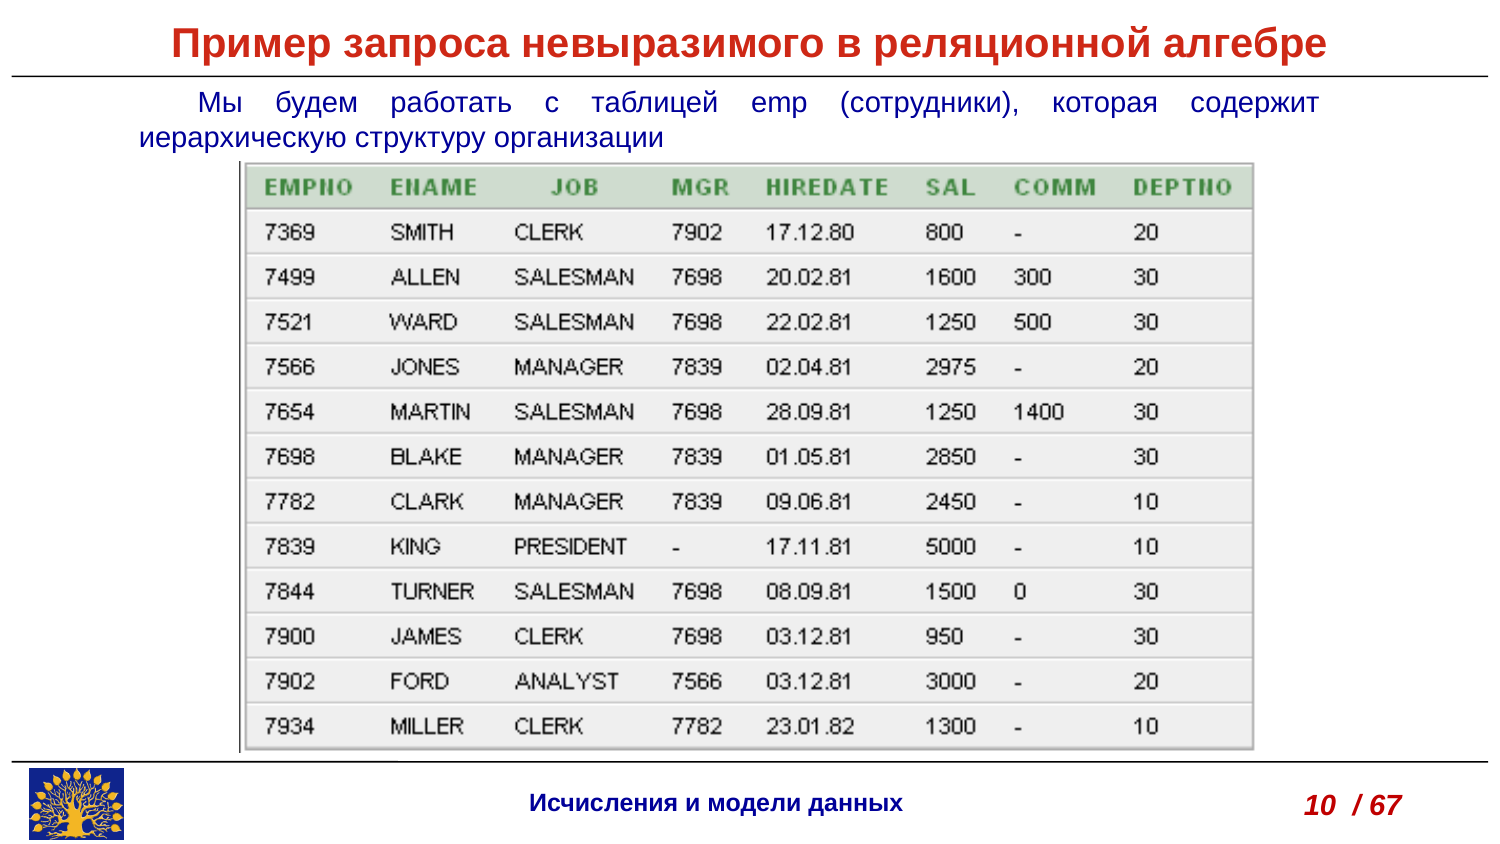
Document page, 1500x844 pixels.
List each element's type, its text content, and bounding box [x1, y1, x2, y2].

picture [29, 768, 124, 840]
text_box Мы будем работать с таблицей emp (сотрудники), которая содержит иерархическую структуру организации [123, 75, 1335, 161]
picture [239, 161, 1261, 753]
text_box Пример запроса невыразимого в реляционной алгебре [0, 8, 1500, 76]
